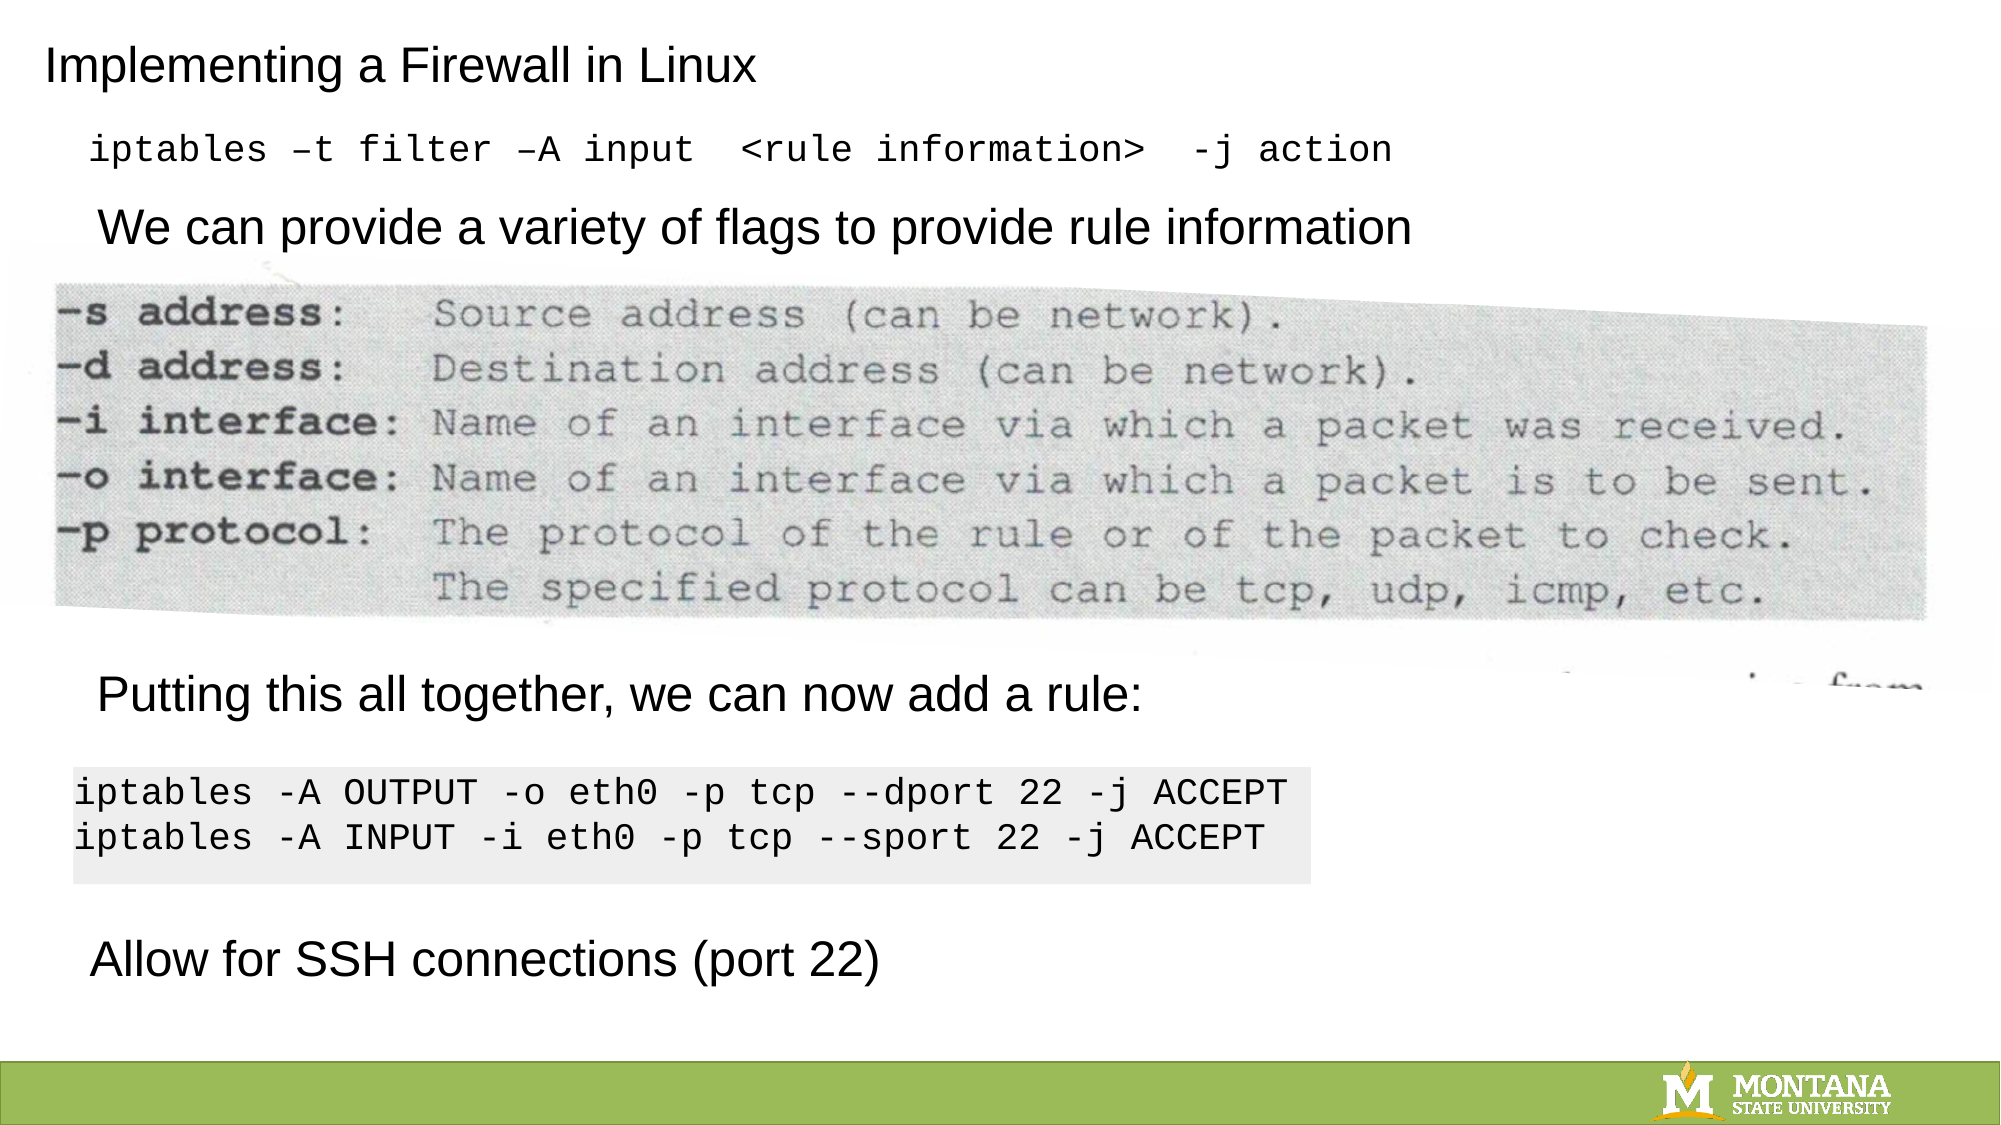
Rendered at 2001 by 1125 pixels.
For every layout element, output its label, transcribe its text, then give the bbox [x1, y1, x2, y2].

text_box Implementing a Firewall in Linux [29, 24, 773, 100]
text_box Allow for SSH connections (port 22) [74, 919, 897, 994]
text_box We can provide a variety of flags to provide rule information [82, 187, 1429, 280]
text_box iptables -A OUTPUT -o eth0 -p tcp --dport 22 -j ACCEPT iptables -A INPUT -i eth0 -p tcp --sport 22 -j ACCEPT [73, 767, 1311, 885]
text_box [0, 1060, 1645, 1125]
picture [1649, 1060, 1892, 1122]
text_box Putting this all together, we can now add a rule: [81, 659, 1160, 729]
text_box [1894, 1060, 2000, 1125]
text_box iptables –t filter –A input <rule information> -j action [73, 116, 1422, 176]
picture [0, 240, 2000, 692]
